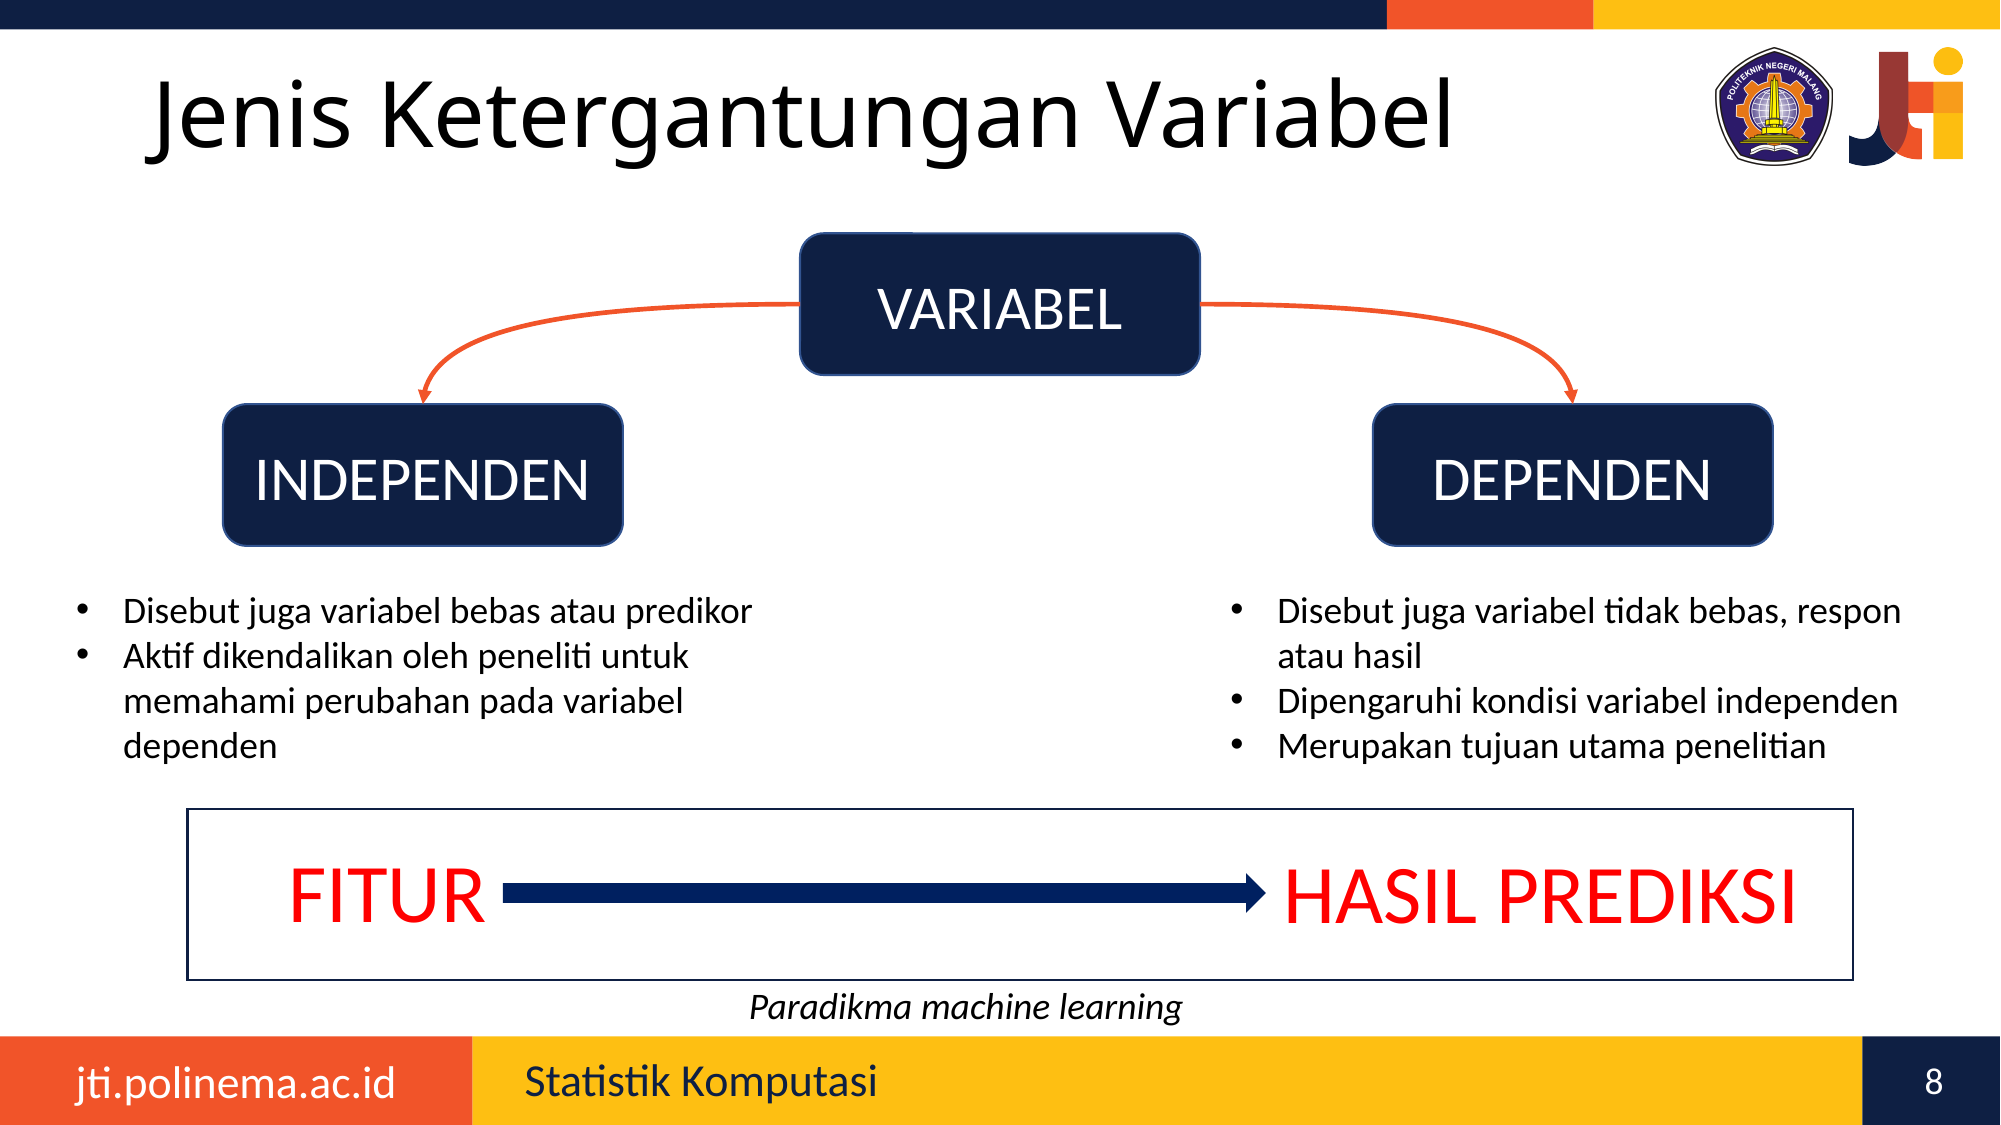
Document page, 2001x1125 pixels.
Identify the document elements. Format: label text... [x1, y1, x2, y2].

text_box VARIABEL [798, 232, 1202, 377]
text_box Paradikma machine learning [734, 974, 1199, 1035]
text_box Disebut juga variabel bebas atau predikor Aktif dikendalikan oleh peneliti untuk memahami perubahan pada variabel dependen [61, 579, 785, 774]
title Jenis Ketergantungan Variabel [137, 59, 1673, 175]
text_box DEPENDEN [1371, 403, 1774, 547]
slide_number 8 [1888, 1049, 1980, 1110]
text_box INDEPENDEN [221, 403, 624, 547]
picture [1715, 47, 1833, 166]
text_box Disebut juga variabel tidak bebas, respon atau hasil Dipengaruhi kondisi variabel independen Merupakan tujuan utama penelitian [1215, 579, 1939, 774]
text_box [1199, 304, 1573, 405]
text_box [186, 808, 1854, 981]
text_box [422, 304, 800, 405]
